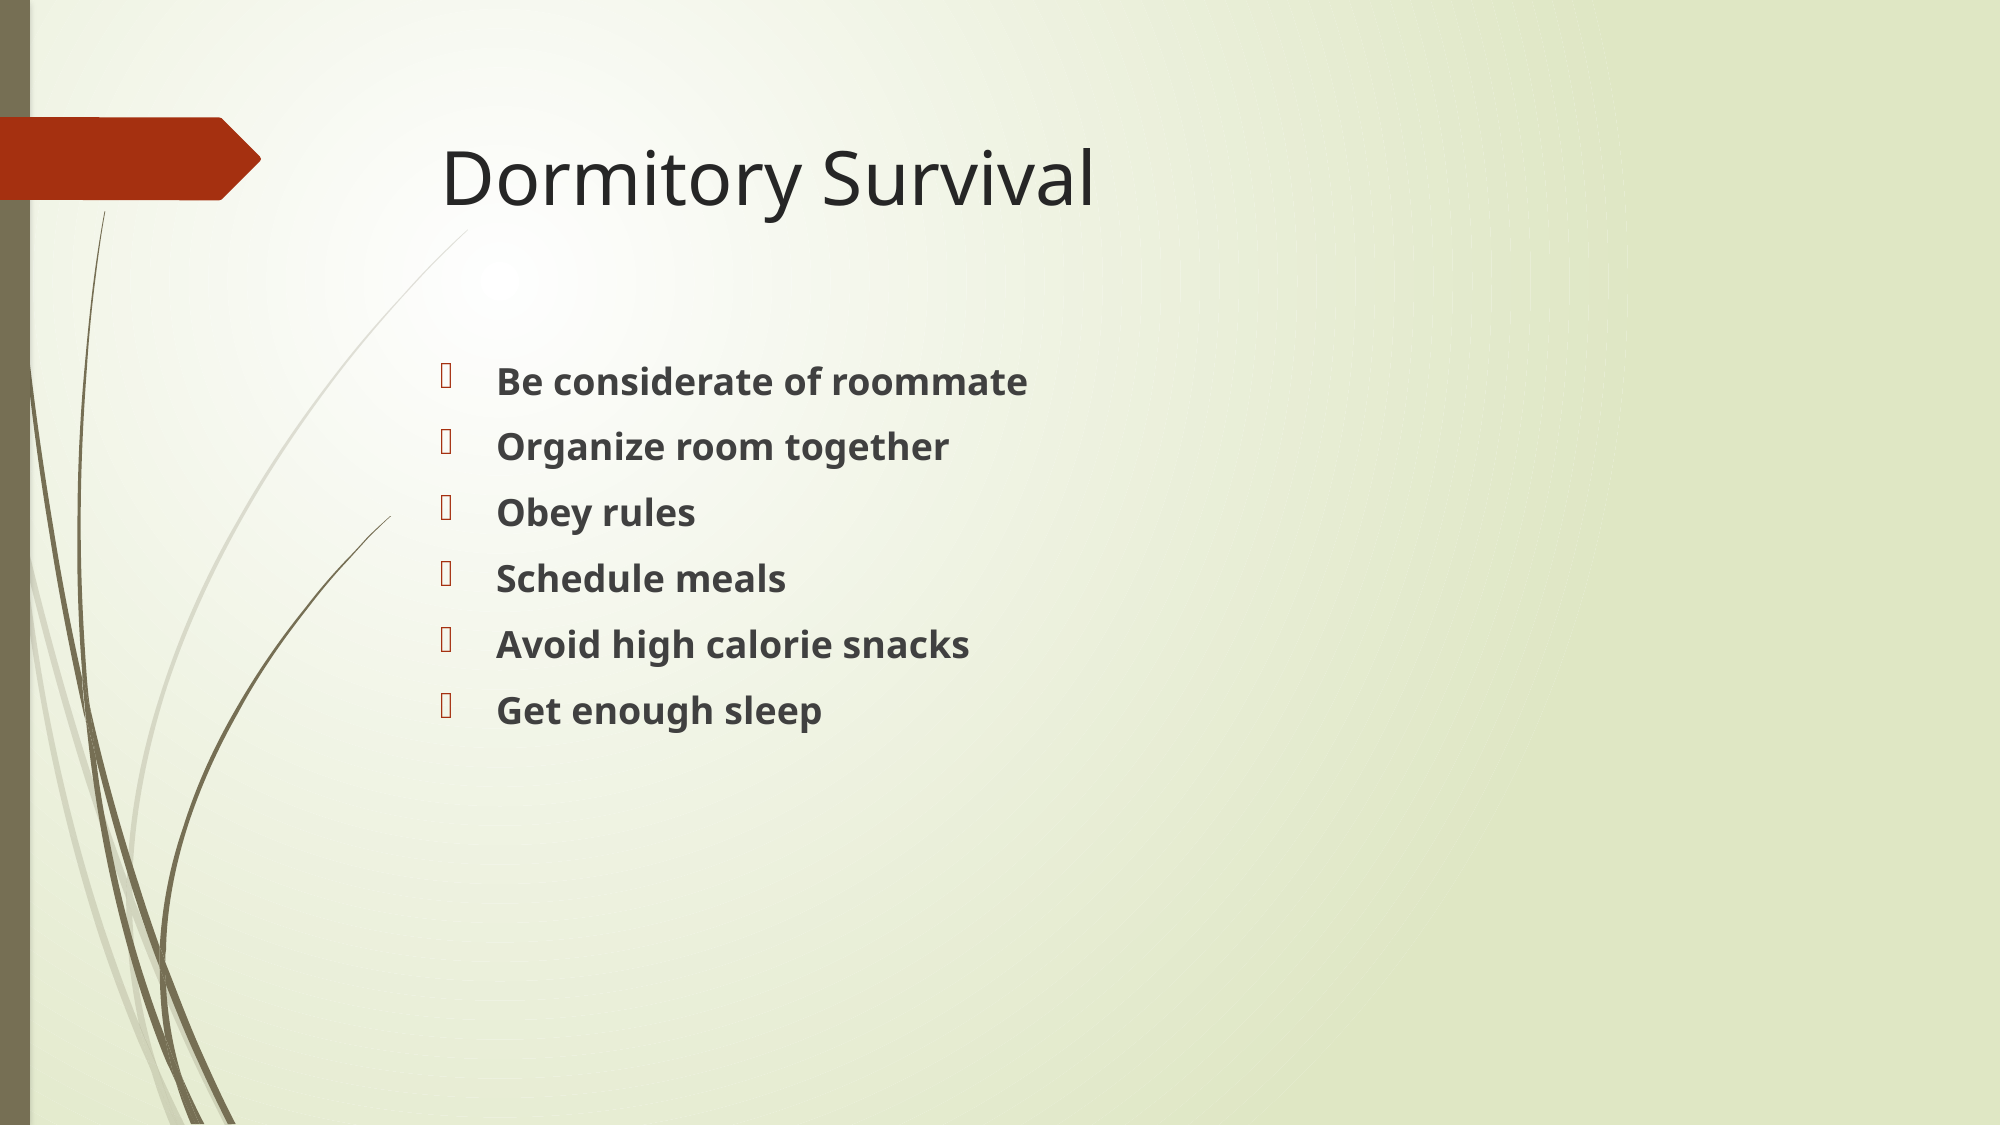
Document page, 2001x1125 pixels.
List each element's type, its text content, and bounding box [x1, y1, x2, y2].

title Dormitory Survival [425, 123, 1888, 313]
list Be considerate of roommate Organize room together Obey rules Schedule meals Avoid high calorie snacks Get enough sleep [424, 350, 1888, 970]
